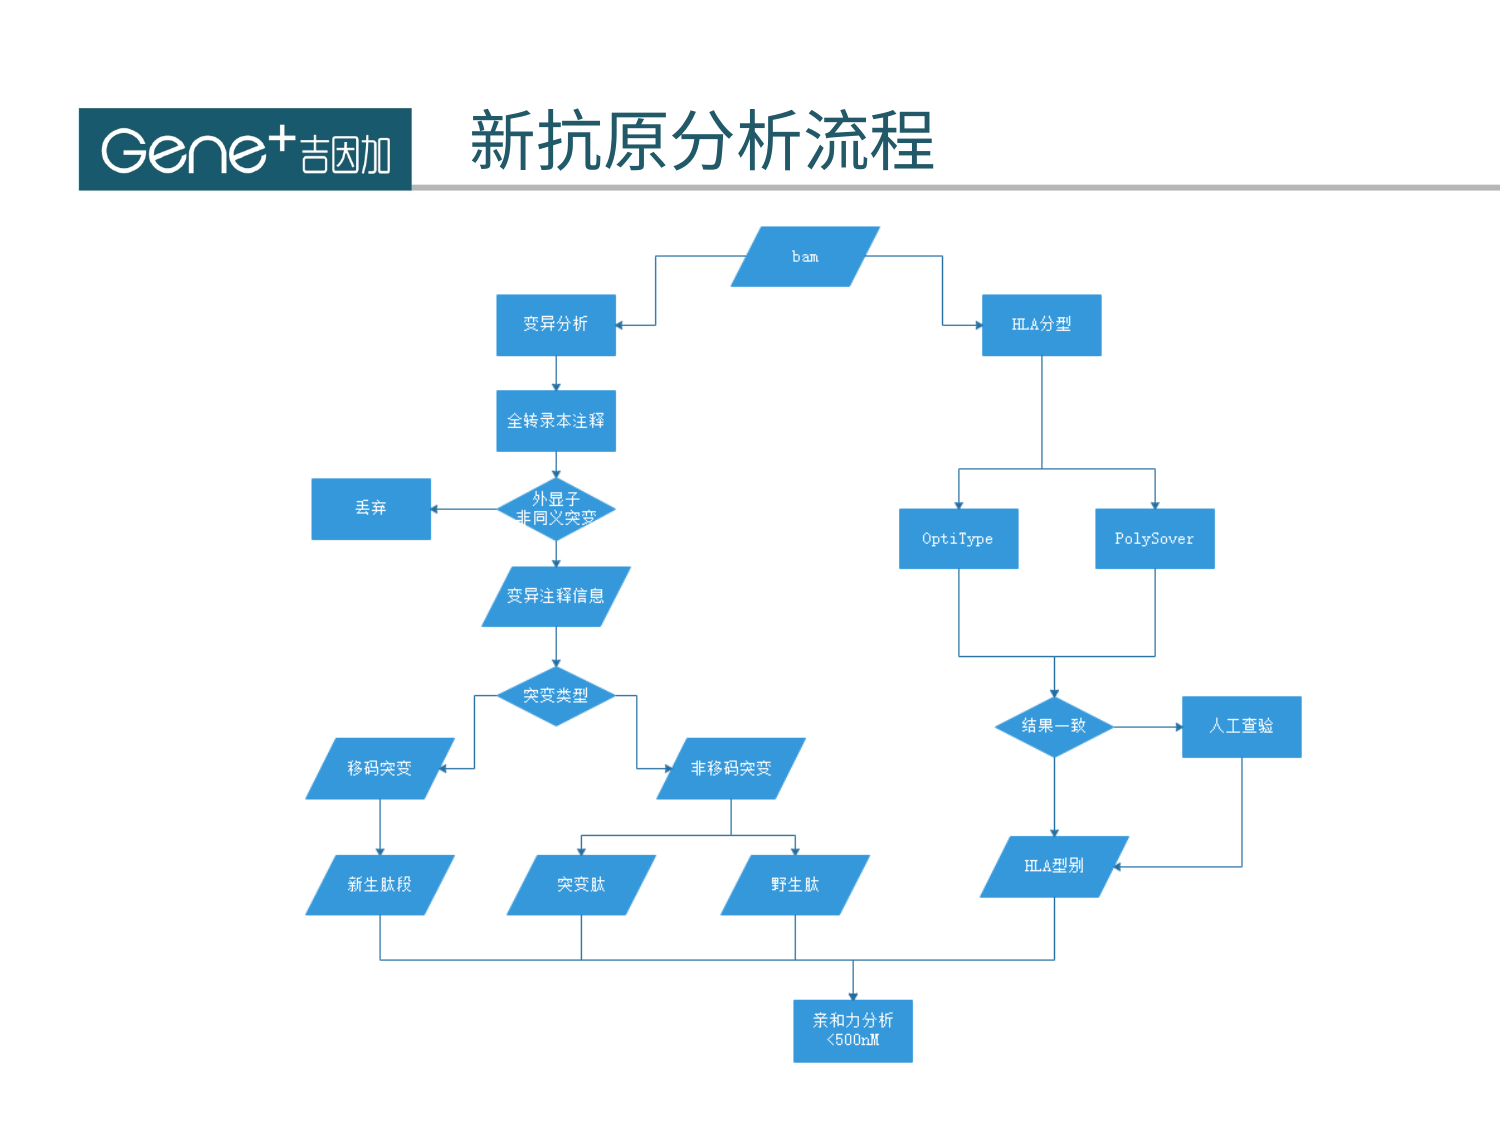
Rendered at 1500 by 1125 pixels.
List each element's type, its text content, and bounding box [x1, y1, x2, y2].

title 新抗原分析流程 [454, 80, 1287, 197]
picture [0, 0, 1500, 1125]
